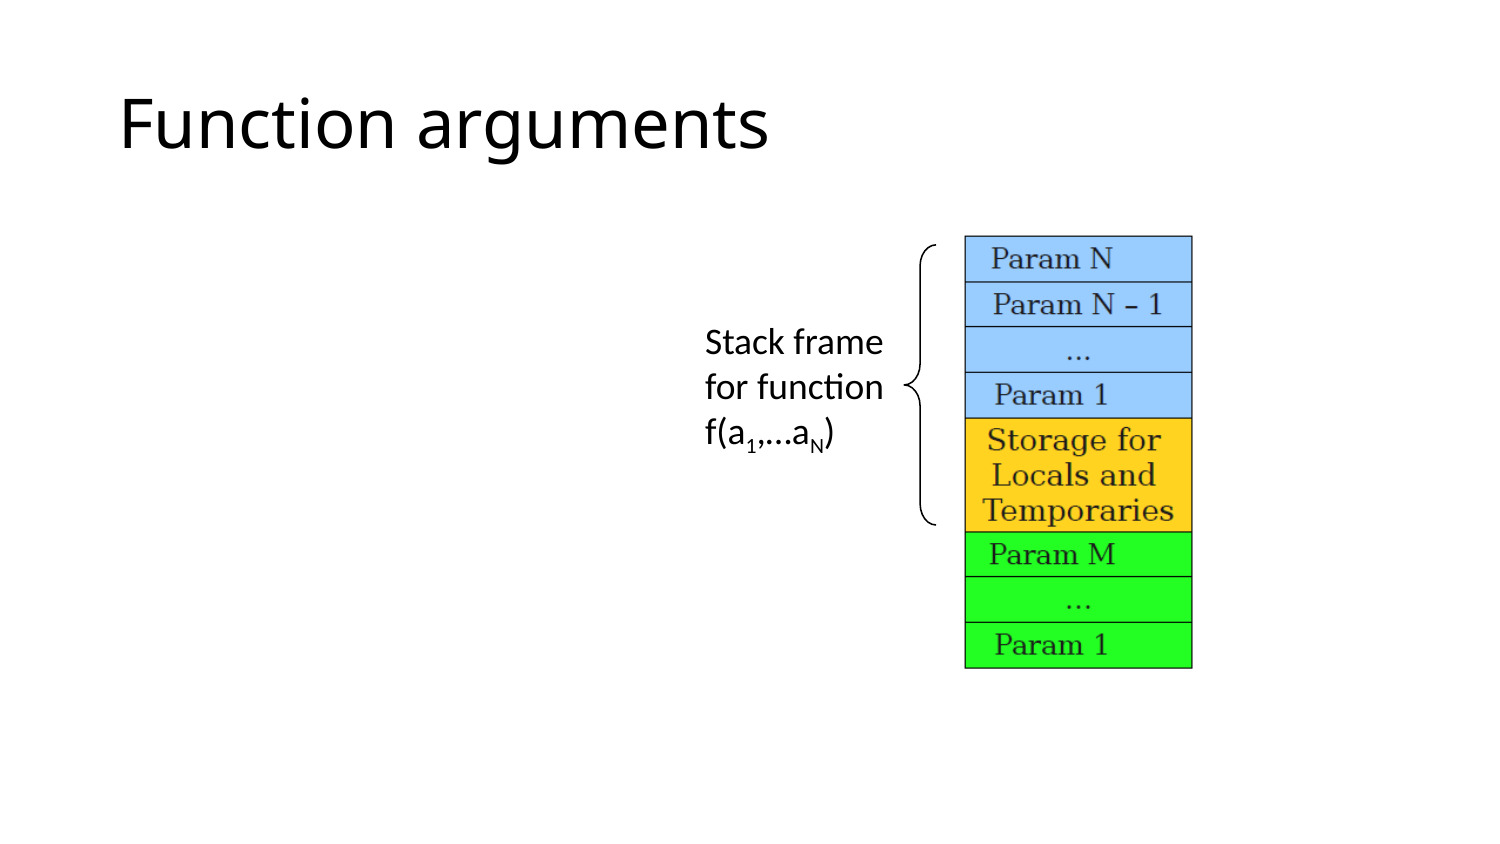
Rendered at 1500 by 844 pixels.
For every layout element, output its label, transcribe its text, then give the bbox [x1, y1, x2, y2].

text_box [910, 244, 937, 526]
title Function arguments [103, 44, 1397, 208]
picture [960, 231, 1202, 677]
text_box Stack frame for function f(a1,…aN) [690, 309, 910, 466]
